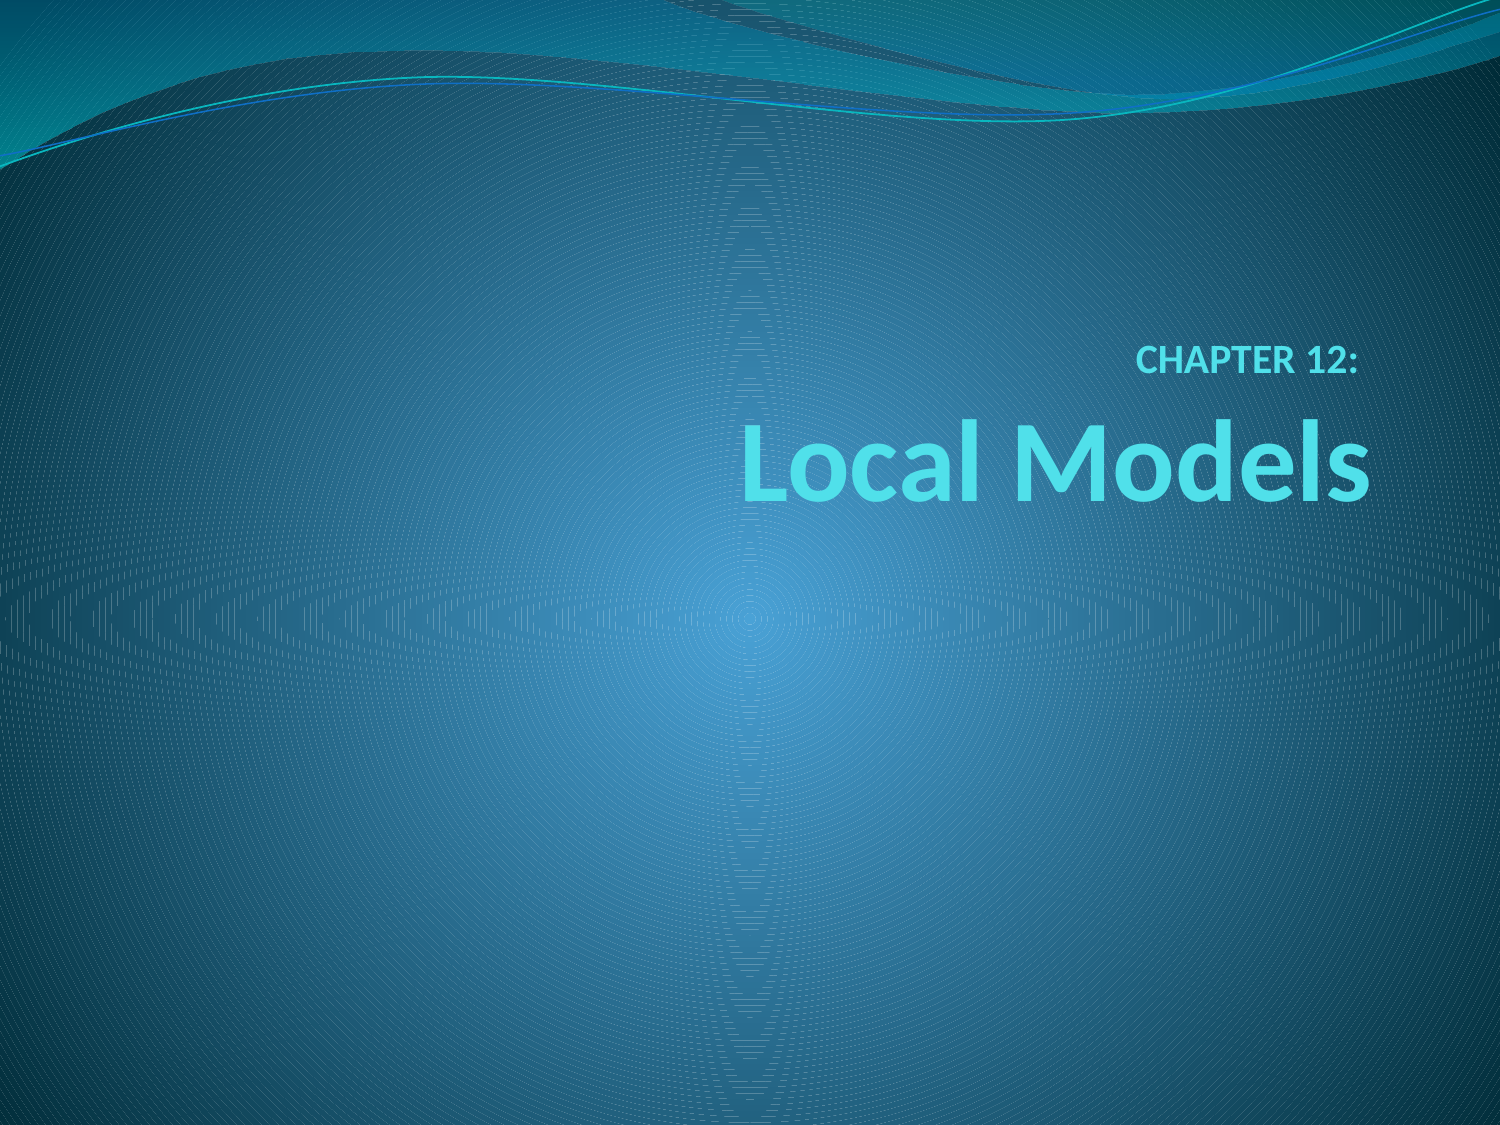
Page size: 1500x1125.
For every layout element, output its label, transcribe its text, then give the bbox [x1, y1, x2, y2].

title CHAPTER 12: Local Models [87, 224, 1376, 525]
